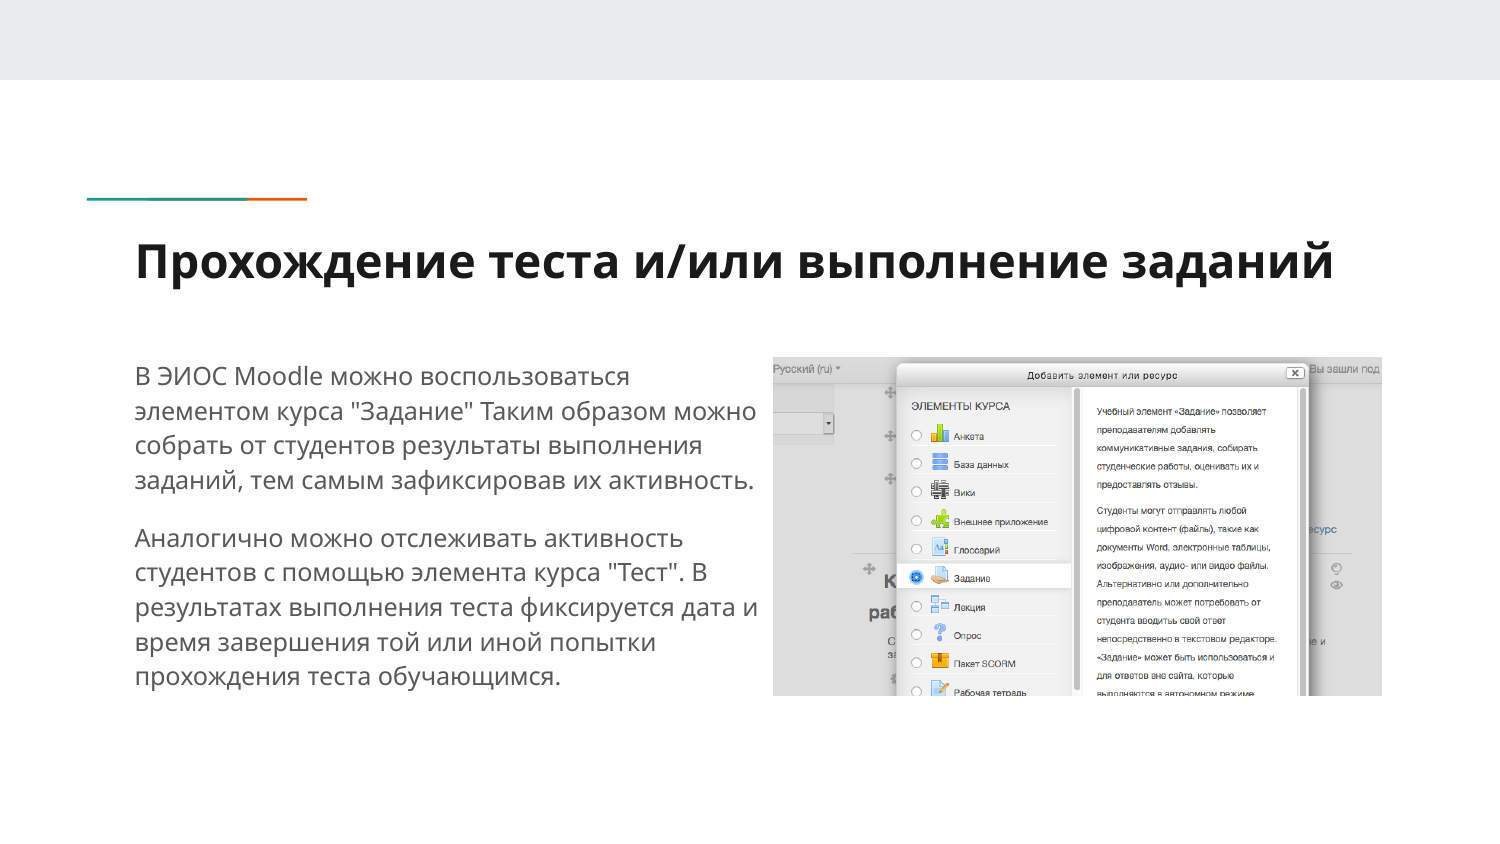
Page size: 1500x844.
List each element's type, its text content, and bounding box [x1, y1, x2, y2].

picture [773, 357, 1383, 696]
title Прохождение теста и/или выполнение заданий [119, 216, 1381, 305]
list В ЭИОС Moodle можно воспользоваться элементом курса "Задание" Таким образом можно собрать от студентов результаты выполнения заданий, тем самым зафиксировав их активность. Аналогично можно отслеживать активность студентов с помощью элемента курса "Тест". В результатах выполнения теста фиксируется дата и время завершения той или иной попытки прохождения теста обучающимся. [119, 341, 774, 712]
